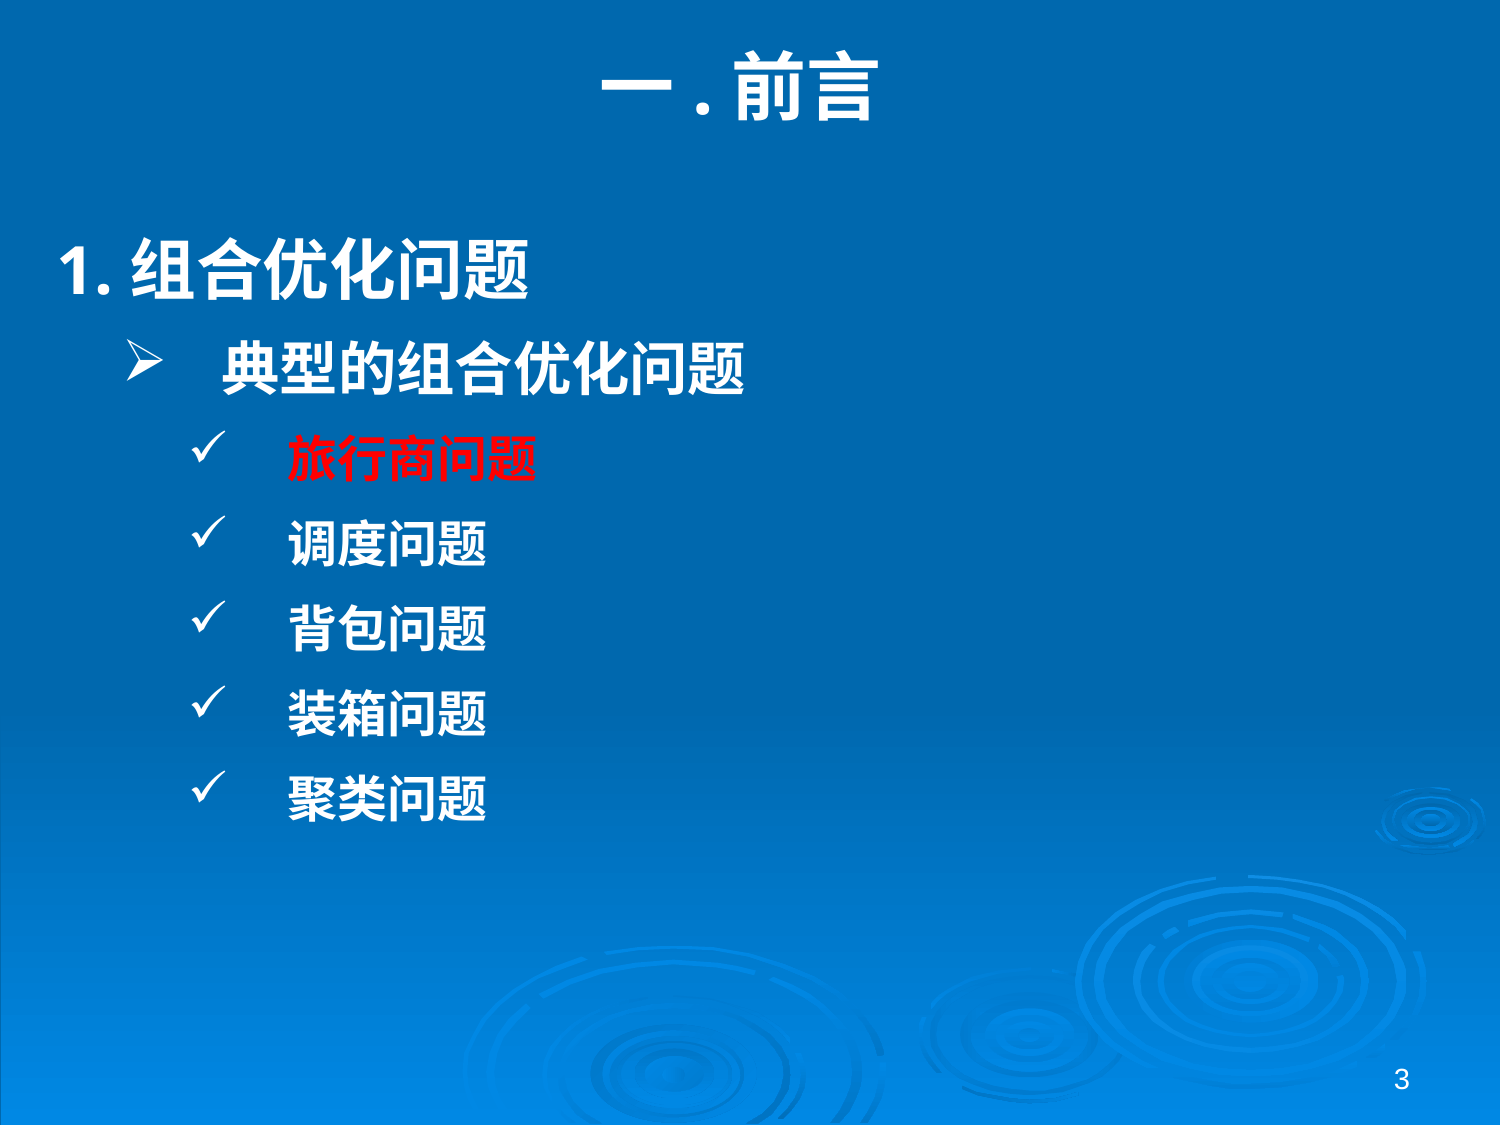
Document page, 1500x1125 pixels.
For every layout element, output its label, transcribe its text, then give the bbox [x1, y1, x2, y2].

slide_number 3 [1074, 1059, 1426, 1103]
list 1.组合优化问题 典型的组合优化问题 旅行商问题 调度问题 背包问题 装箱问题 聚类问题 [40, 219, 1460, 1059]
title 一.前言 [33, 30, 1448, 138]
